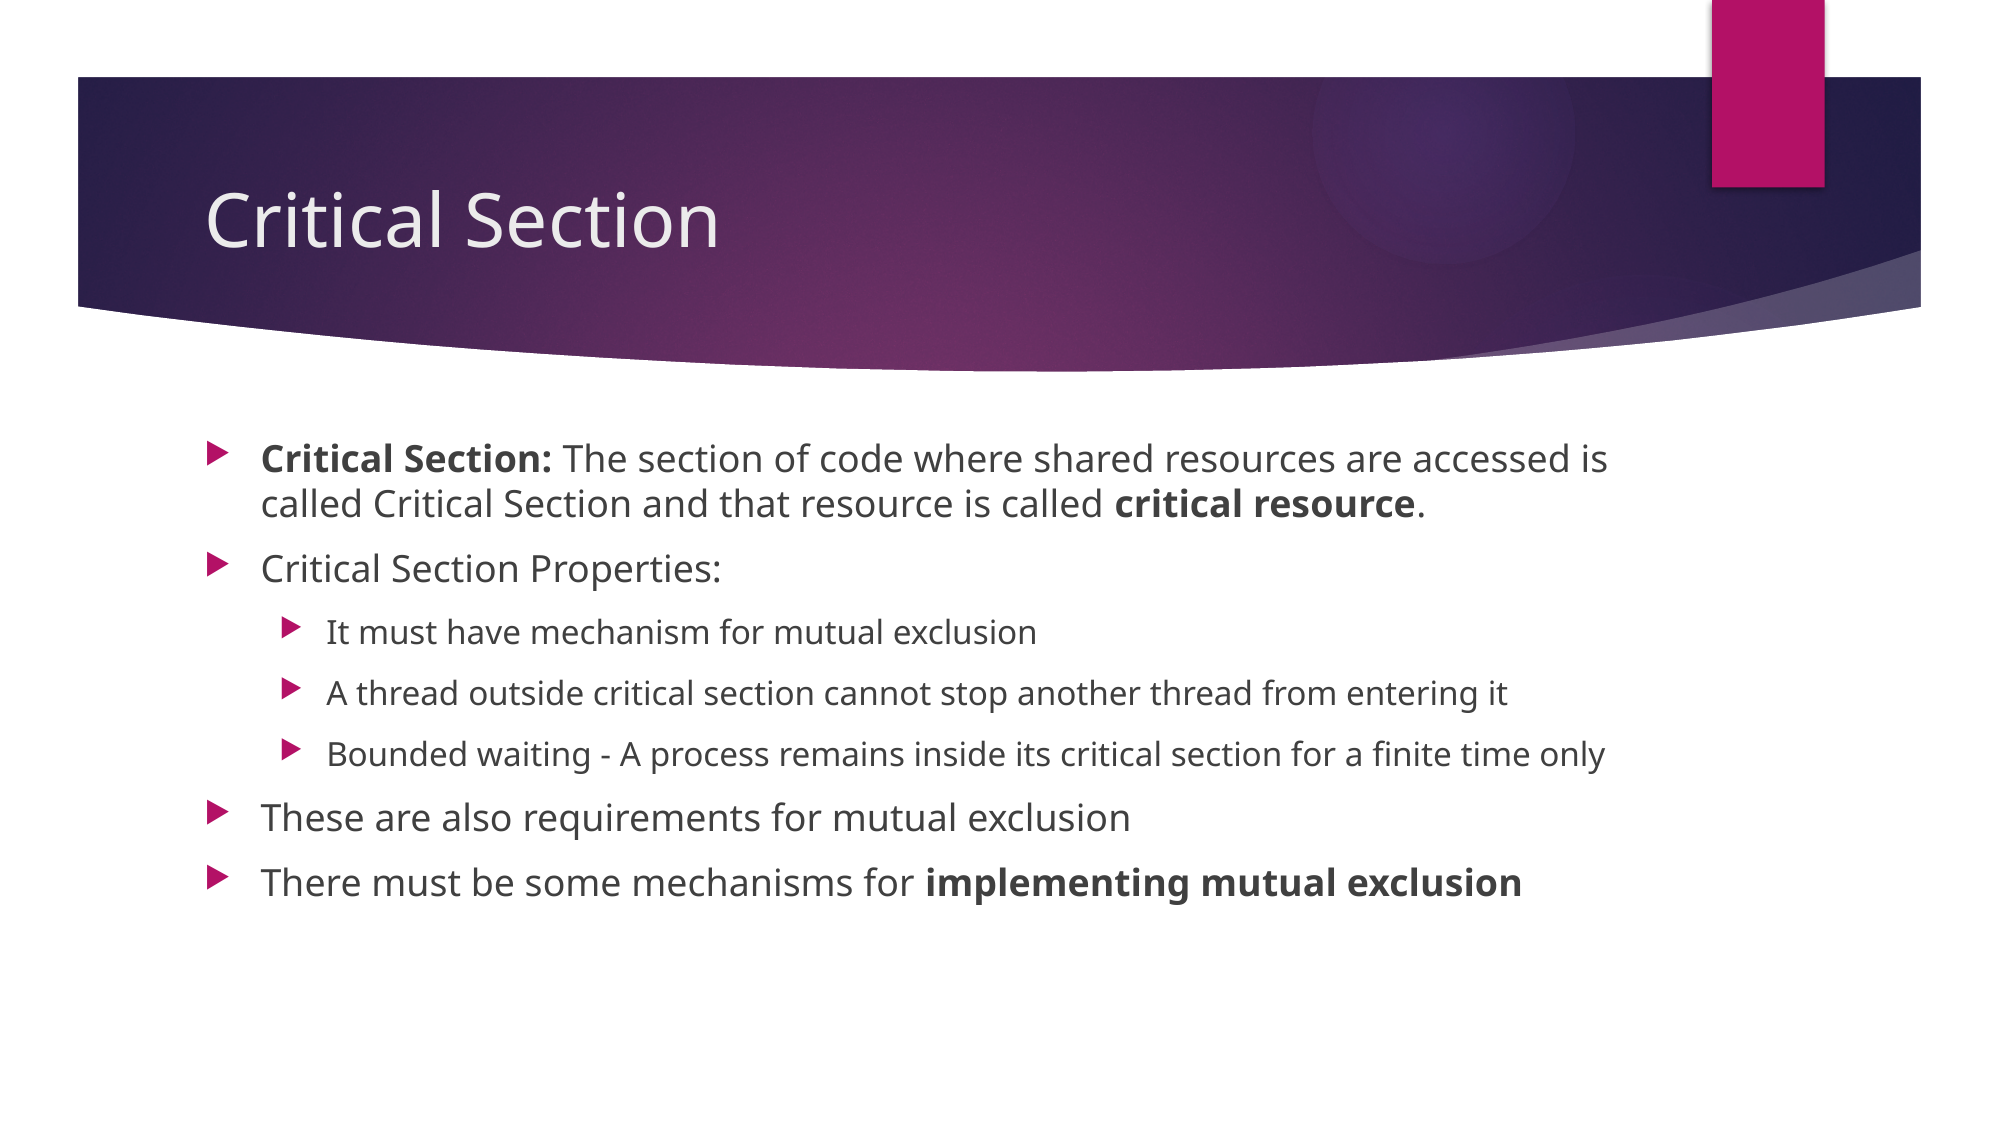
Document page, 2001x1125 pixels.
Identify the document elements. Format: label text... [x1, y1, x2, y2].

list Critical Section: The section of code where shared resources are accessed is called Critical Section and that resource is called critical resource. Critical Section Properties: It must have mechanism for mutual exclusion A thread outside critical section cannot stop another thread from entering it Bounded waiting - A process remains inside its critical section for a finite time only These are also requirements for mutual exclusion There must be some mechanisms for implementing mutual exclusion [189, 427, 1638, 988]
title Critical Section [189, 159, 1627, 276]
